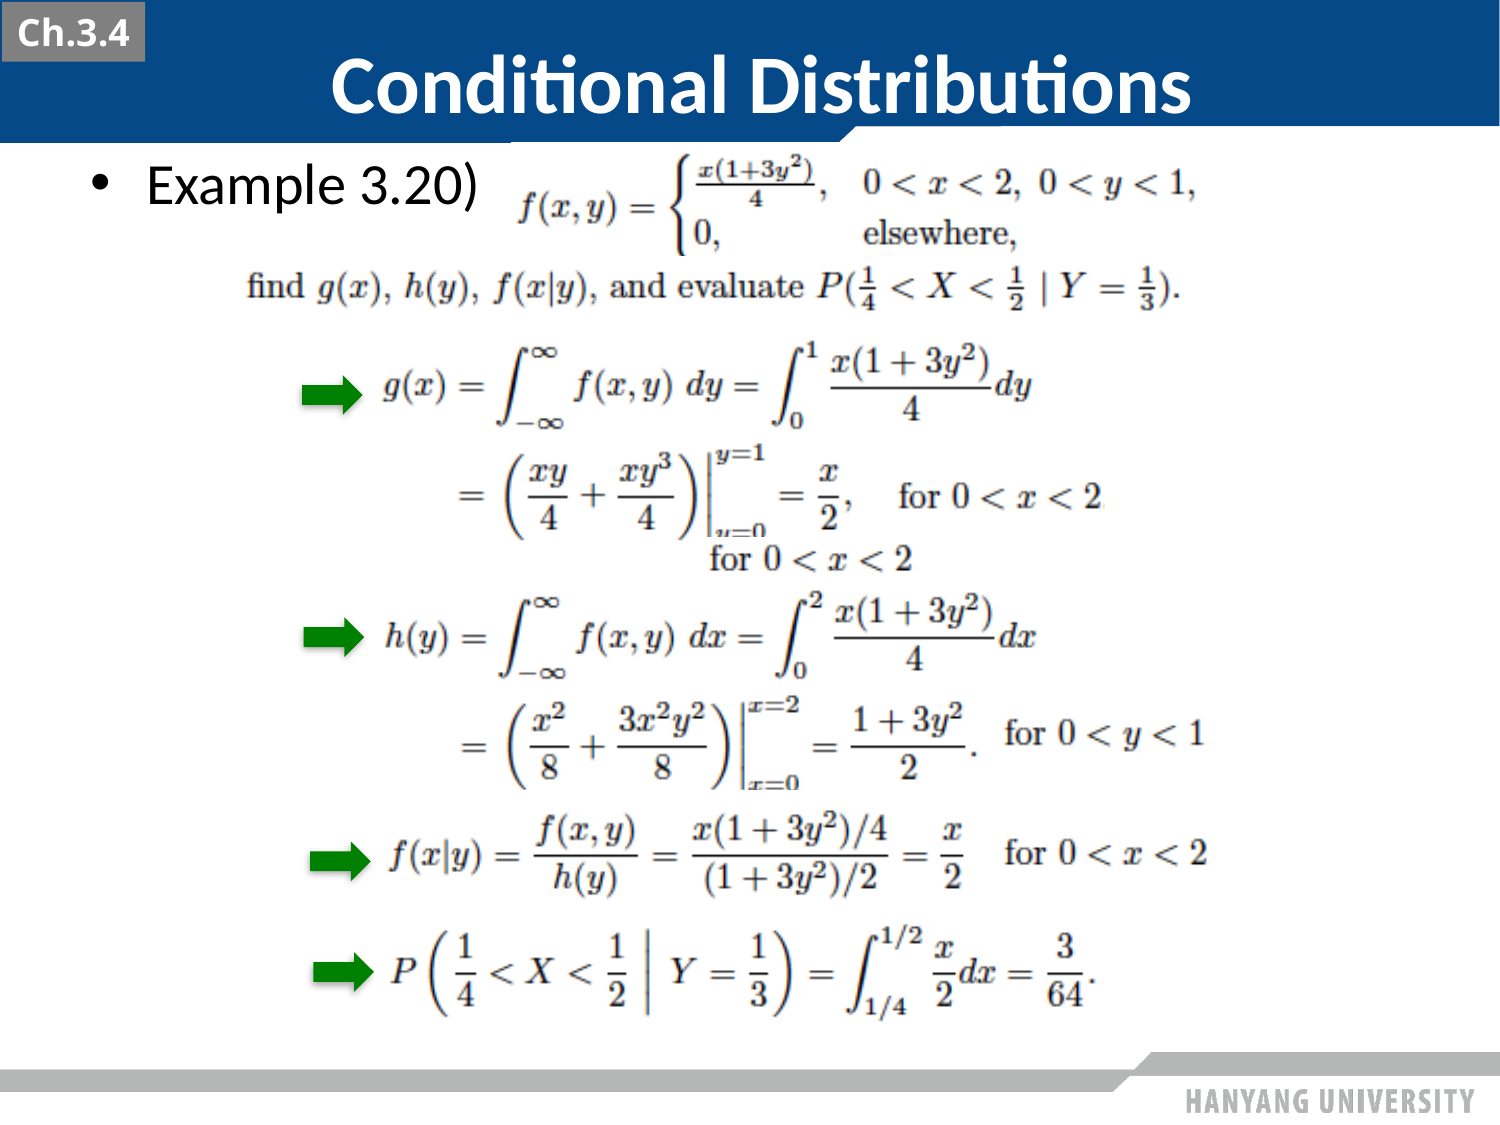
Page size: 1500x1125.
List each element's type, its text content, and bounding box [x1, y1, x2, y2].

picture [0, 1052, 1500, 1113]
text_box [301, 374, 364, 416]
text_box [312, 951, 375, 993]
text_box [302, 616, 365, 658]
text_box [309, 840, 372, 882]
text_box Ch.3.4 [2, 1, 146, 62]
picture [998, 831, 1212, 880]
picture [372, 333, 1209, 1033]
title Conditional Distributions [35, 10, 1490, 150]
picture [0, 0, 1500, 143]
text_box Example 3.20) [75, 138, 1448, 1042]
picture [234, 142, 1231, 315]
